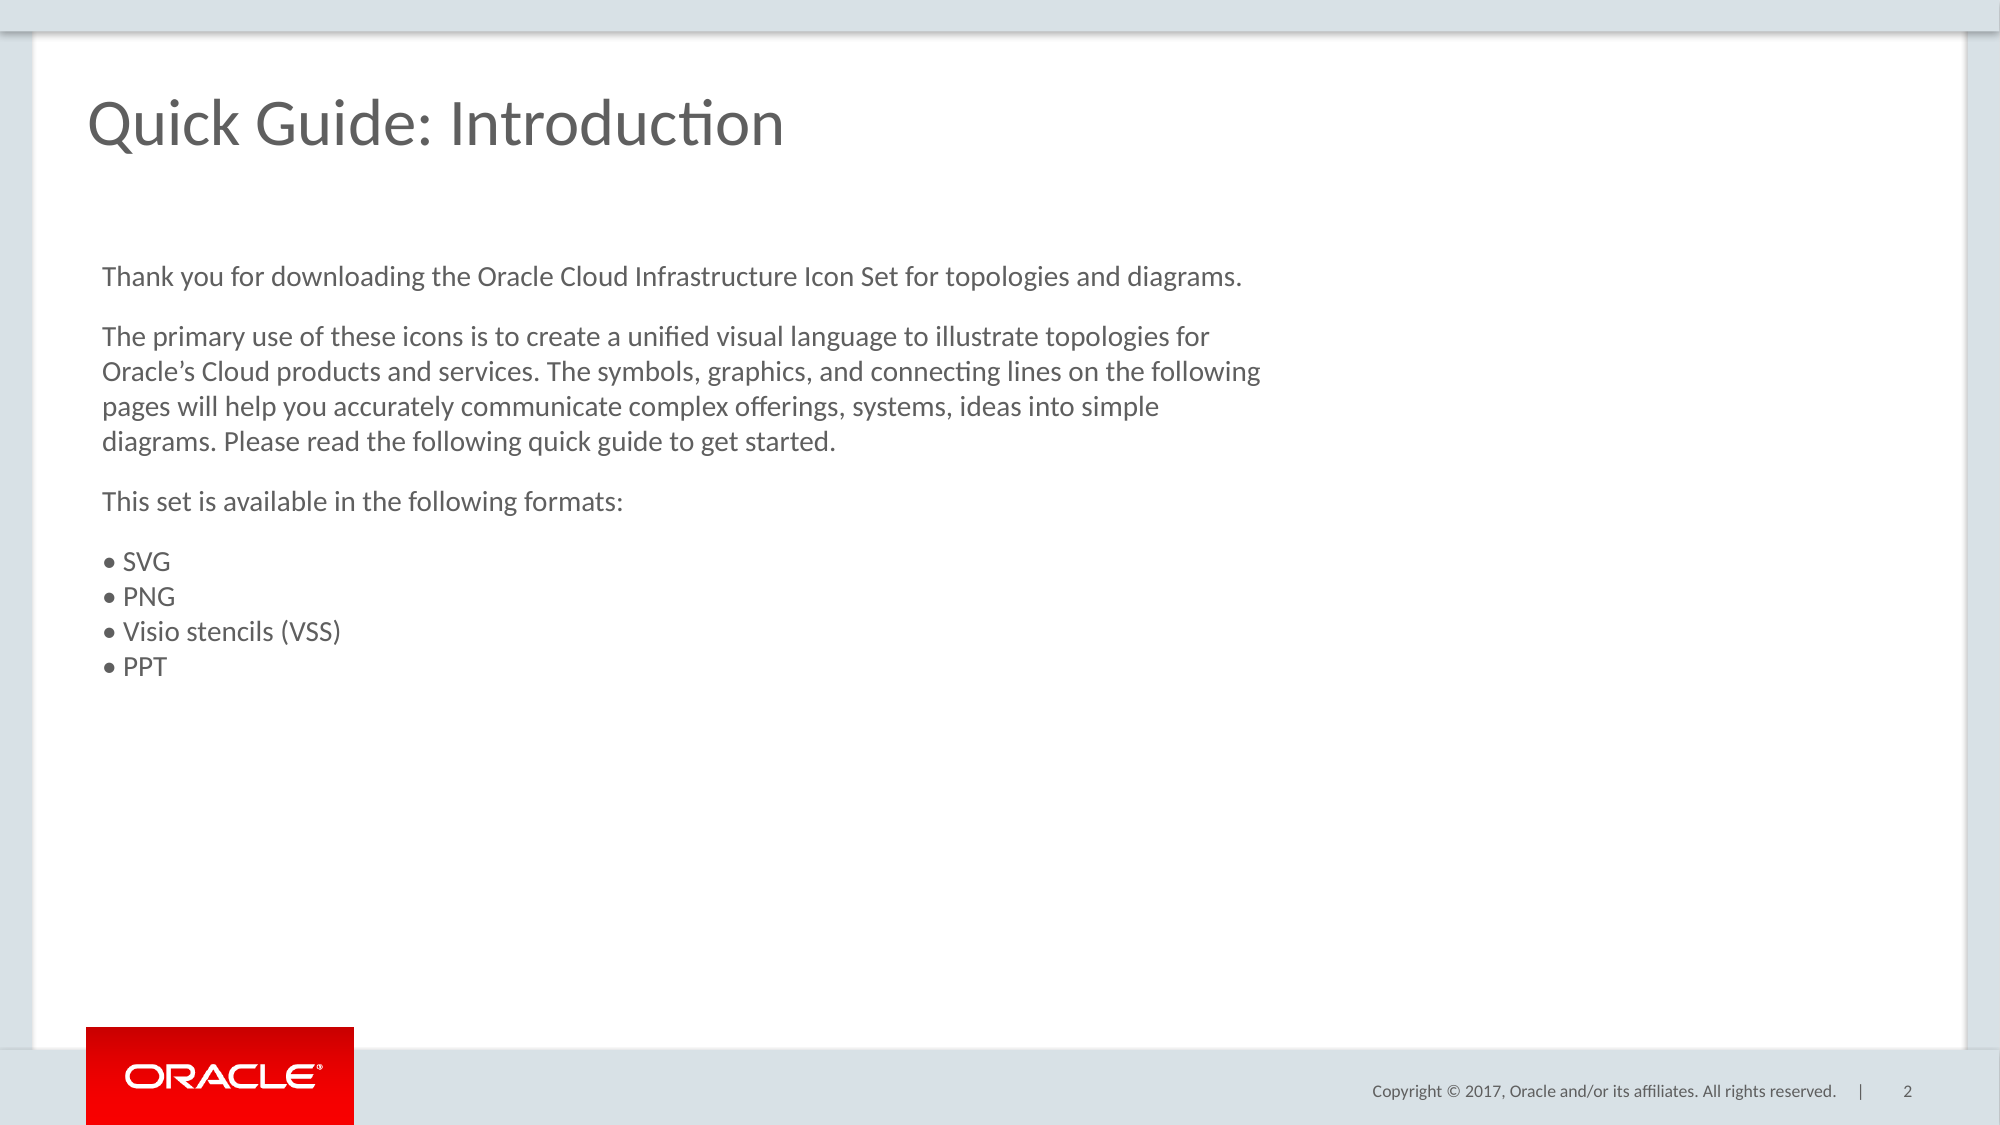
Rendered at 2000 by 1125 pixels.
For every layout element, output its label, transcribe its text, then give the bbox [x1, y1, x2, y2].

picture [86, 1027, 354, 1125]
slide_number 2 [1849, 1075, 1913, 1106]
text_box Quick Guide: Introduction [87, 66, 1913, 159]
text_box Thank you for downloading the Oracle Cloud Infrastructure Icon Set for topologies and diagrams. The primary use of these icons is to create a unified visual language to illustrate topologies for Oracle’s Cloud products and services. The symbols, graphics, and connecting lines on the following pages will help you accurately communicate complex offerings, systems, ideas into simple diagrams. Please read the following quick guide to get started. This set is available in the following formats: • SVG • PNG • Visio stencils (VSS) • PPT [87, 249, 1292, 975]
